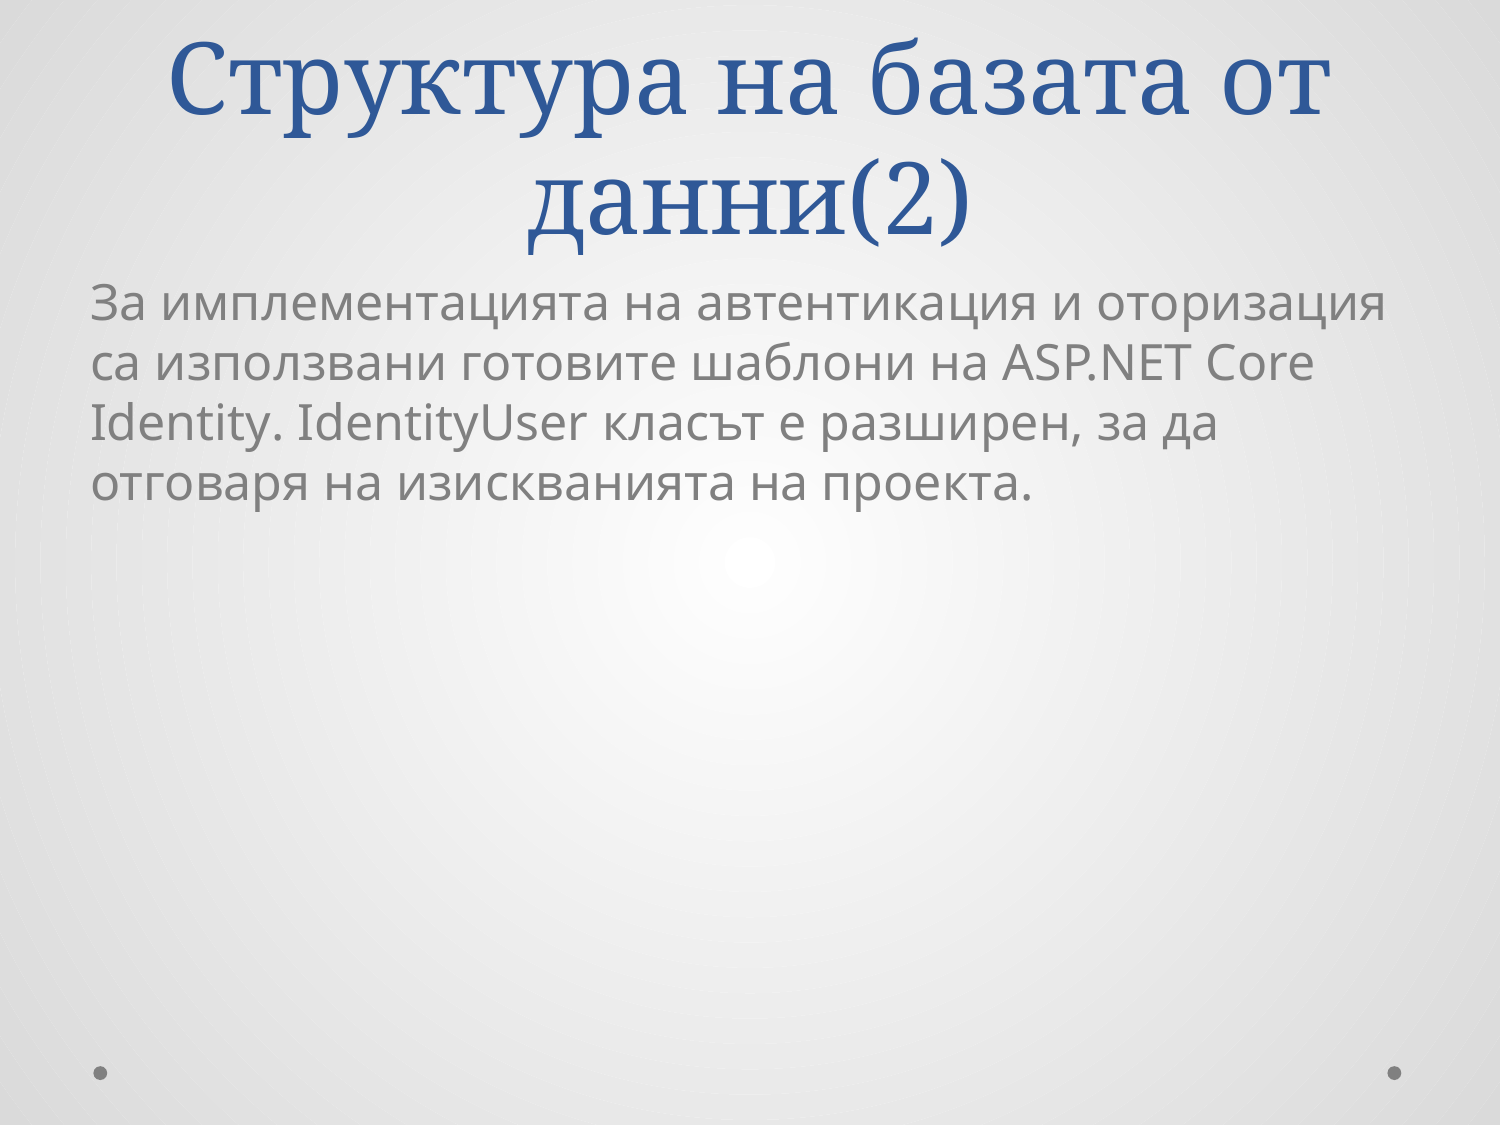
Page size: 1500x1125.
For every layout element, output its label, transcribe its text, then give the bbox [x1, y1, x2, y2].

list За имплементацията на автентикация и оторизация са използвани готовите шаблони на ASP.NET Core Identity. IdentityUser класът е разширен, за да отговаря на изискванията на проекта. [75, 262, 1425, 1005]
title Структура на базата от данни(2) [75, 0, 1425, 262]
